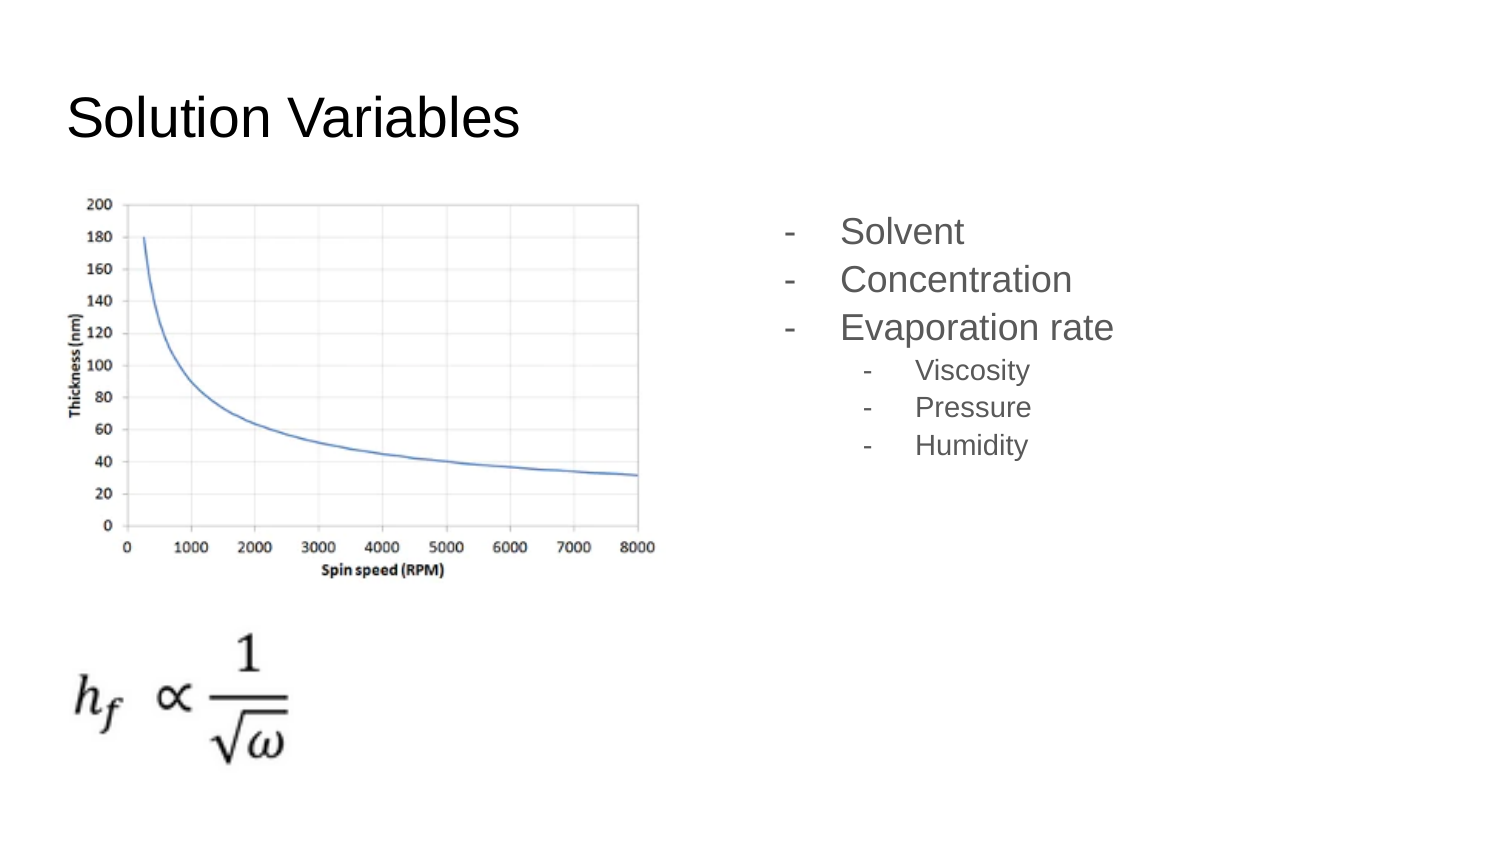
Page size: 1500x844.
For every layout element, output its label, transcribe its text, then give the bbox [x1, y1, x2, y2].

picture [50, 188, 667, 780]
list Solvent Concentration Evaporation rate Viscosity Pressure Humidity [750, 189, 1449, 750]
title Solution Variables [51, 70, 1449, 165]
